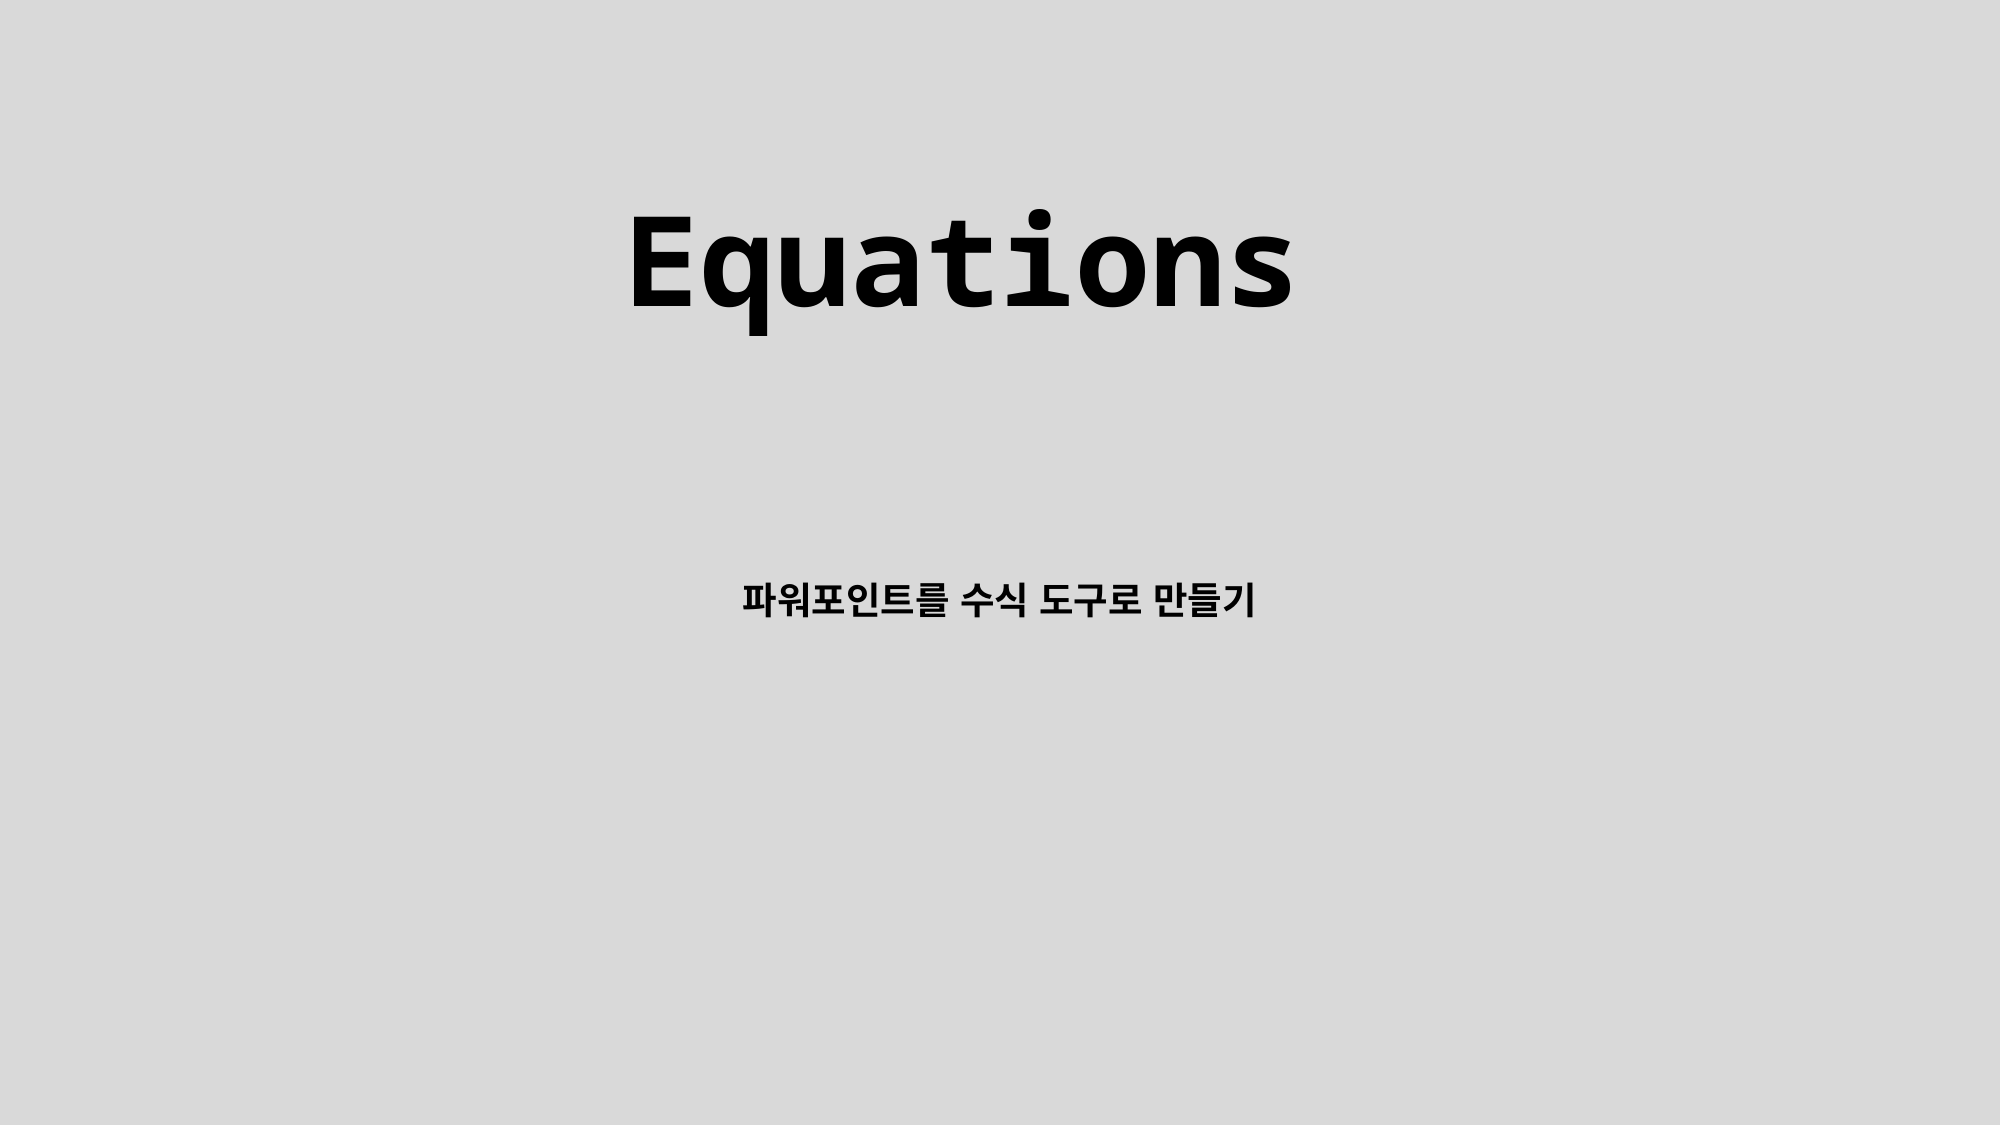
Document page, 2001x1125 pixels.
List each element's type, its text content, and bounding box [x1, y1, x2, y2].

subtitle 파워포인트를 수식 도구로 만들기 [249, 574, 1750, 678]
title Equations [249, 184, 1750, 342]
